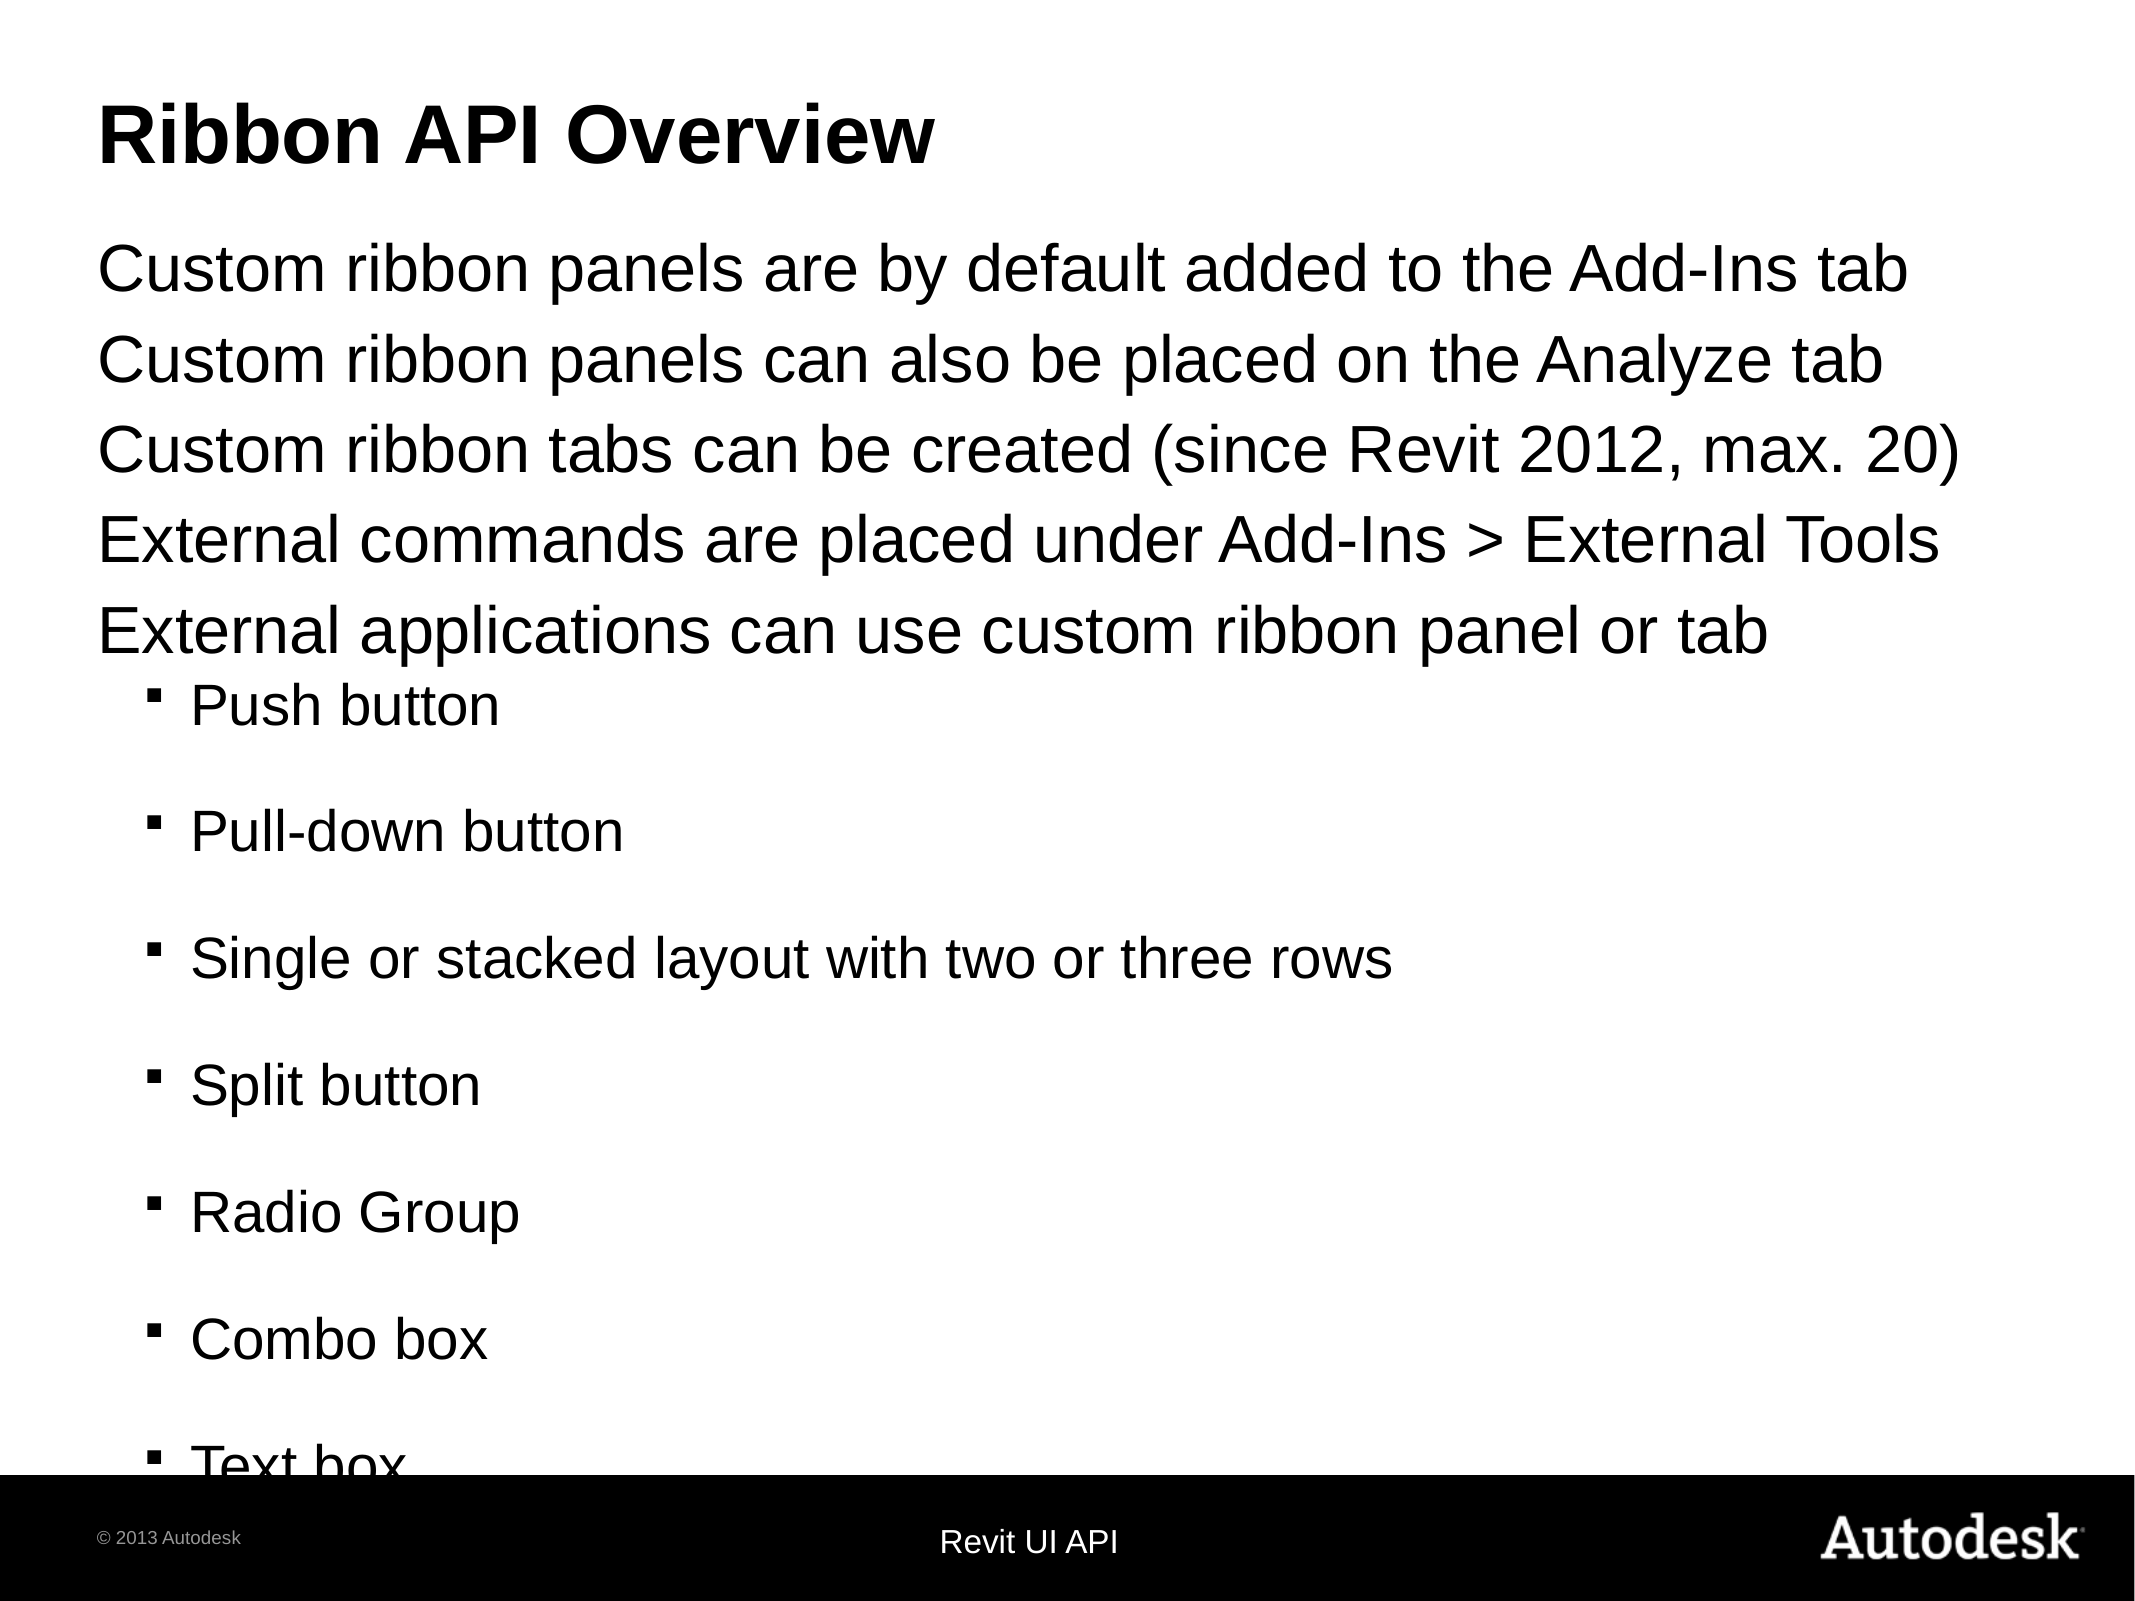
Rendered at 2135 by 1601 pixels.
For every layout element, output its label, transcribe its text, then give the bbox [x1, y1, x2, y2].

picture [0, 1475, 2135, 1601]
list Custom ribbon panels are by default added to the Add-Ins tab Custom ribbon panels can also be placed on the Analyze tab Custom ribbon tabs can be created (since Revit 2012, max. 20) External commands are placed under Add-Ins > External Tools External applications can use custom ribbon panel or tab Push button Pull-down button Single or stacked layout with two or three rows Split button Radio Group Combo box Text box Slide-Out panel [96, 224, 2028, 1452]
title Ribbon API Overview [96, 59, 2028, 201]
